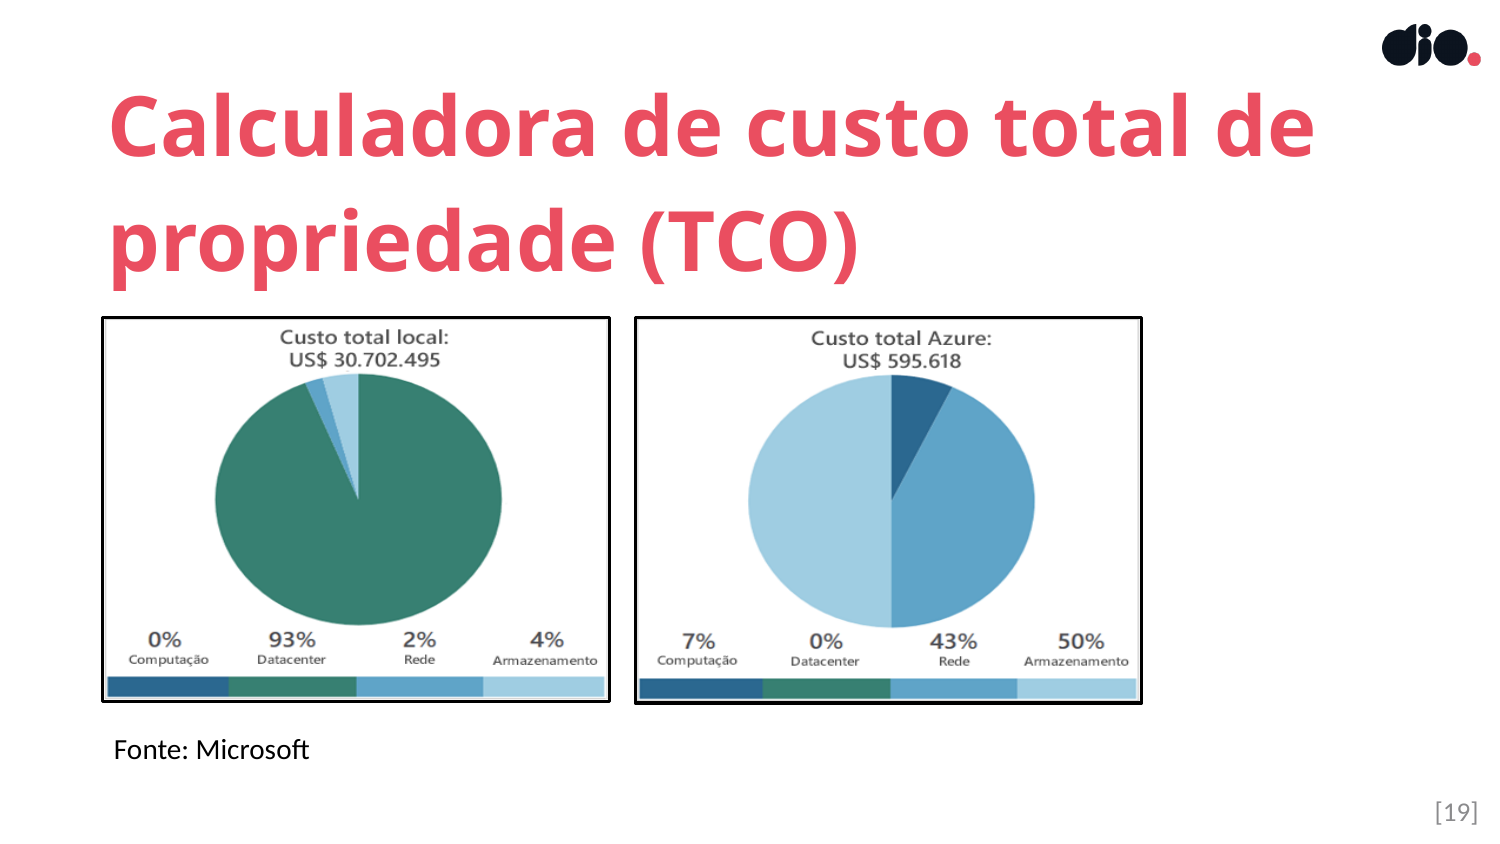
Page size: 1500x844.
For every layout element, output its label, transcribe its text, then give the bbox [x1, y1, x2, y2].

picture [636, 318, 1140, 702]
text_box Calculadora de custo total de propriedade (TCO) [92, 104, 1408, 243]
slide_number [19] [1403, 779, 1494, 844]
picture [104, 318, 608, 700]
text_box Fonte: Microsoft [99, 723, 781, 756]
picture [1382, 24, 1481, 66]
